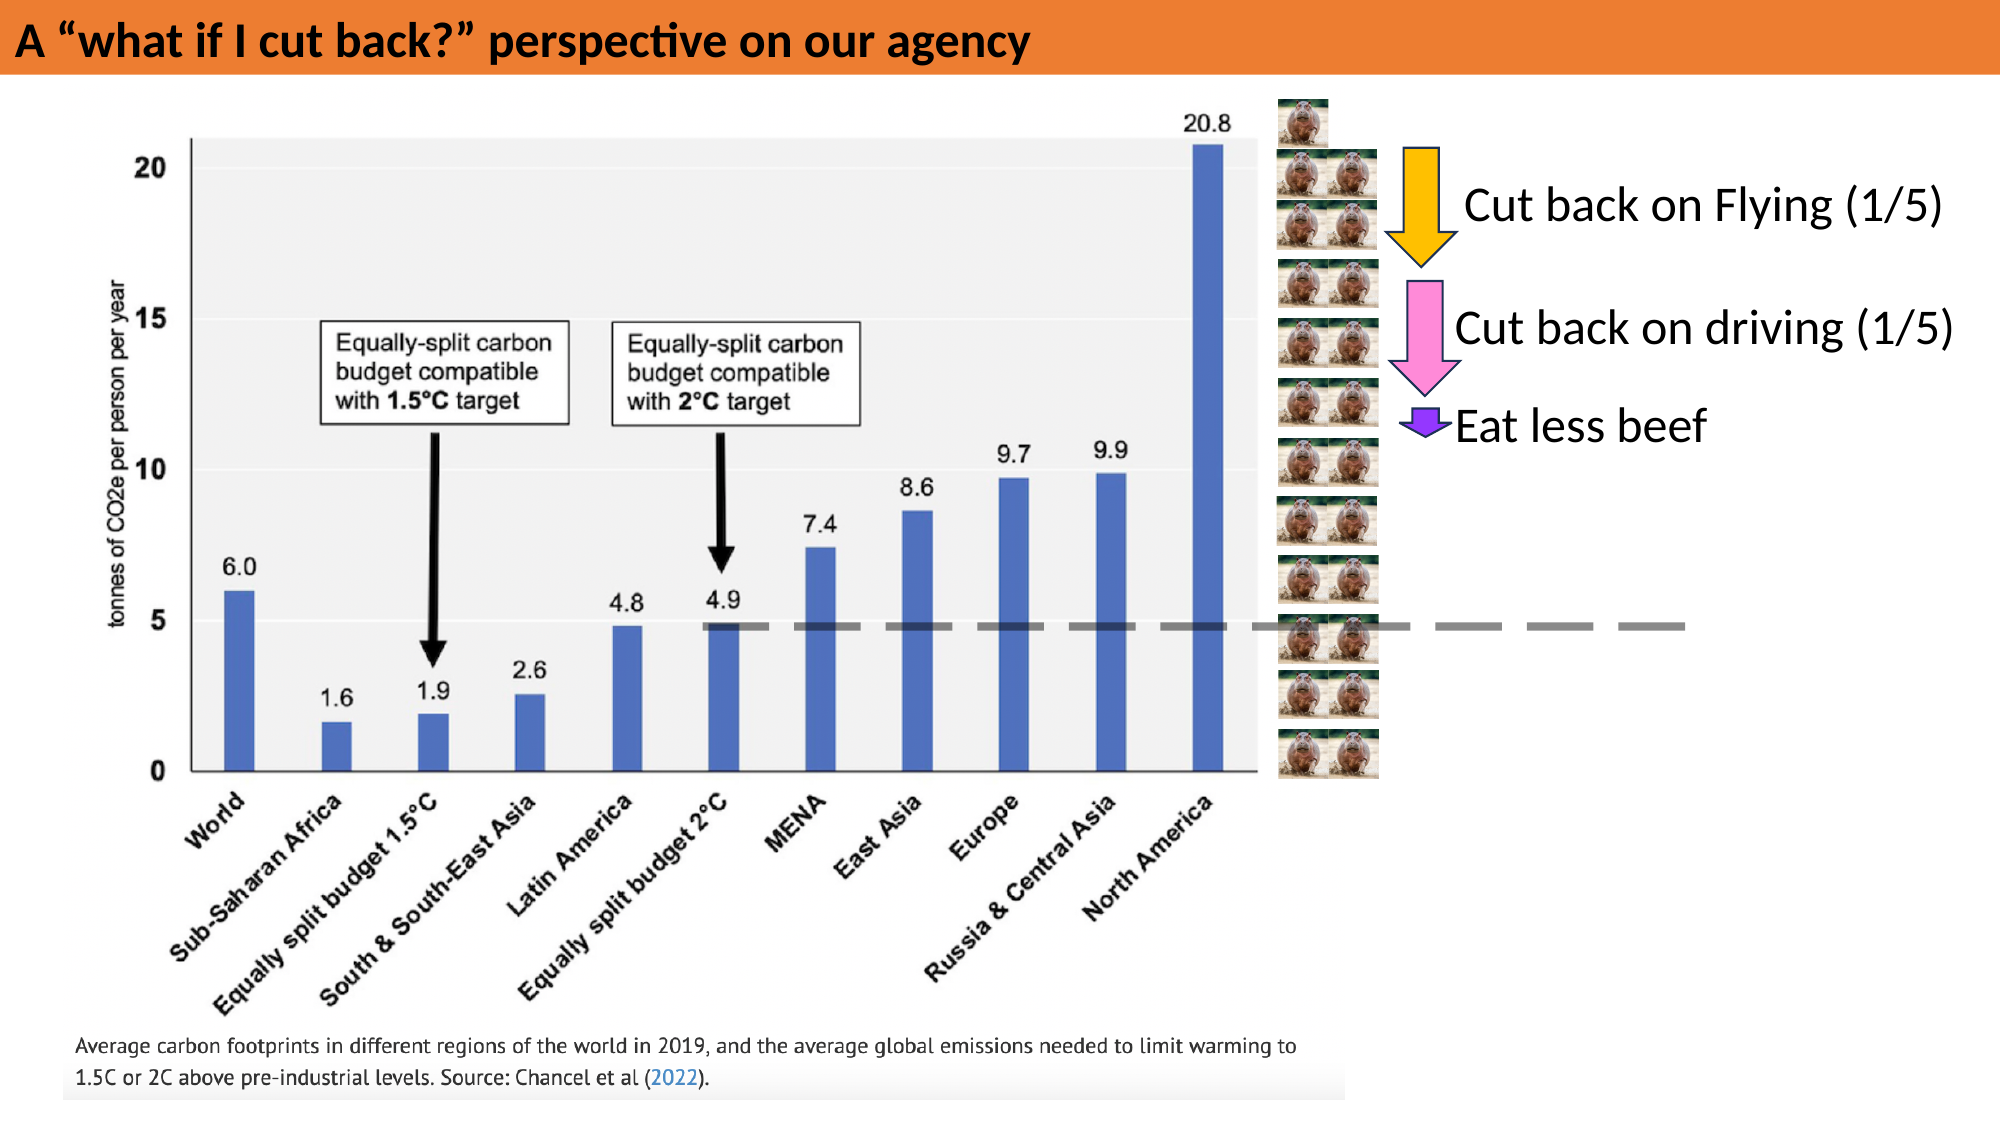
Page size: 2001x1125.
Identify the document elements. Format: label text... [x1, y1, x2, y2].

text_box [1276, 627, 1379, 779]
picture [63, 84, 1345, 1100]
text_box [1276, 99, 1379, 626]
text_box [1399, 384, 1991, 461]
text_box A “what if I cut back?” perspective on our agency [0, 0, 2000, 75]
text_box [1385, 147, 1992, 268]
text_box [1389, 280, 1991, 396]
